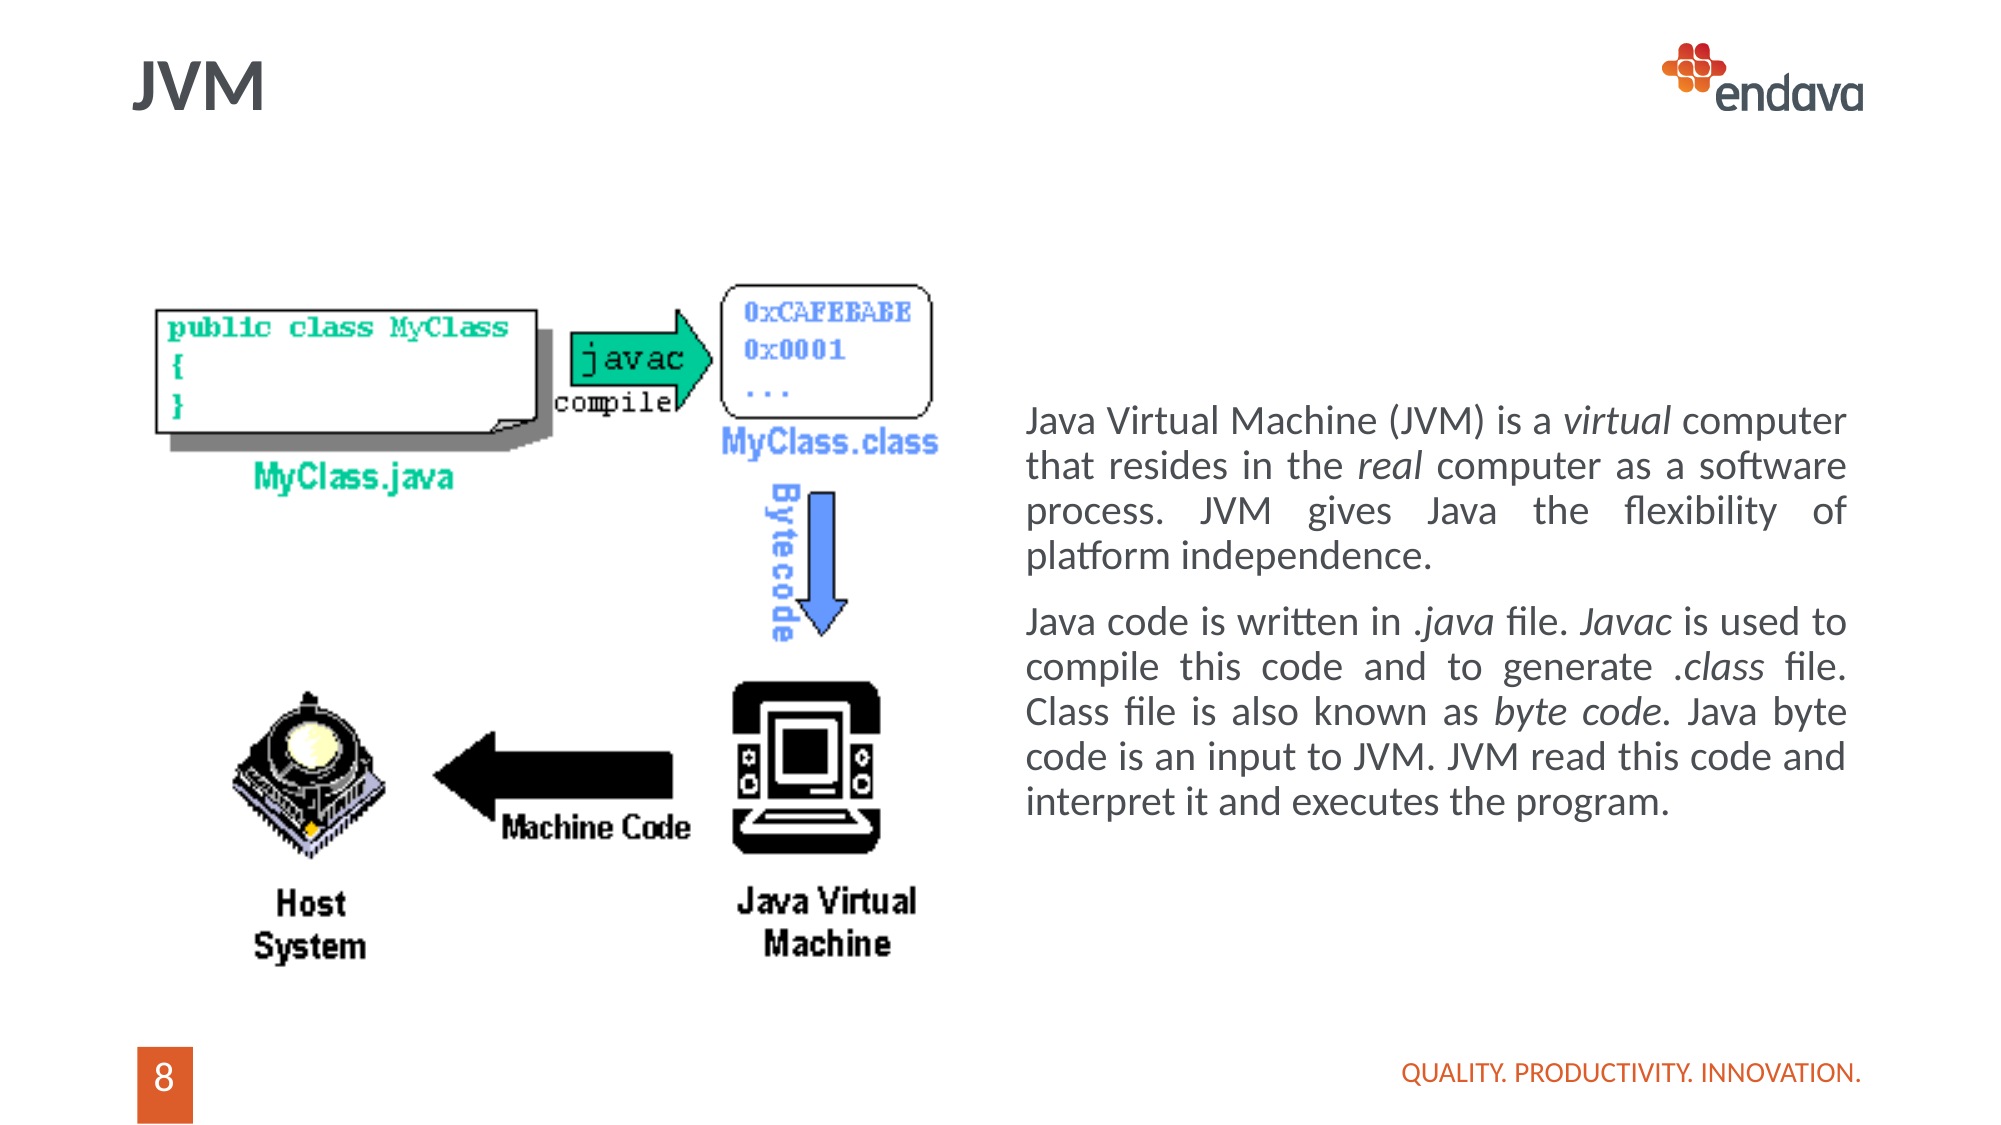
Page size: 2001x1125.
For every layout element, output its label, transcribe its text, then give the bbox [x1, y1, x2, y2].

picture [136, 265, 956, 988]
list Java Virtual Machine (JVM) is a virtual computer that resides in the real computer as a software process. JVM gives Java the flexibility of platform independence. Java code is written in .java file. Javac is used to compile this code and to generate .class file. Class file is also known as byte code. Java byte code is an input to JVM. JVM read this code and interpret it and executes the program. [1010, 390, 1863, 850]
slide_number QUALITY. PRODUCTIVITY. INNOVATION. [1252, 1040, 1863, 1101]
title JVM [132, 38, 1530, 161]
picture [1662, 43, 1863, 111]
